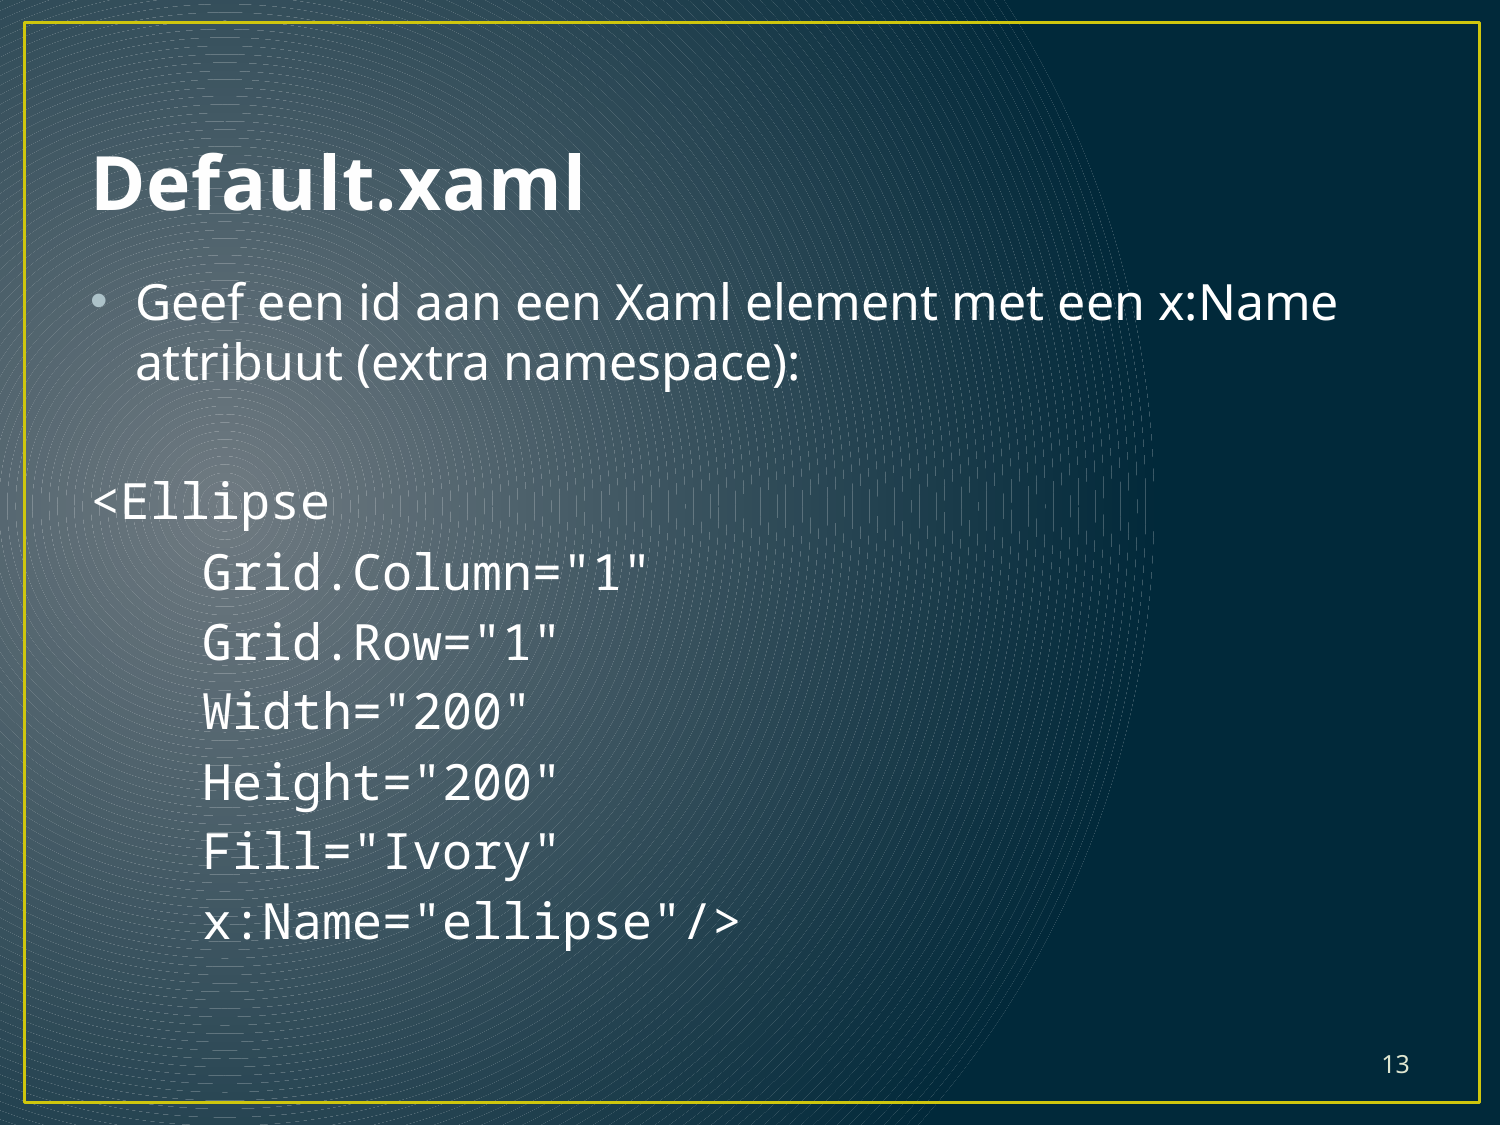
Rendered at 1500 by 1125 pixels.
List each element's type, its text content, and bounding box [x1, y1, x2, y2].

slide_number 13 [1074, 1035, 1425, 1096]
list Geef een id aan een Xaml element met een x:Name attribuut (extra namespace): <Ellipse Grid.Column="1" Grid.Row="1" Width="200" Height="200" Fill="Ivory" x:Name="ellipse"/> [75, 262, 1425, 1005]
title Default.xaml [75, 45, 1425, 233]
